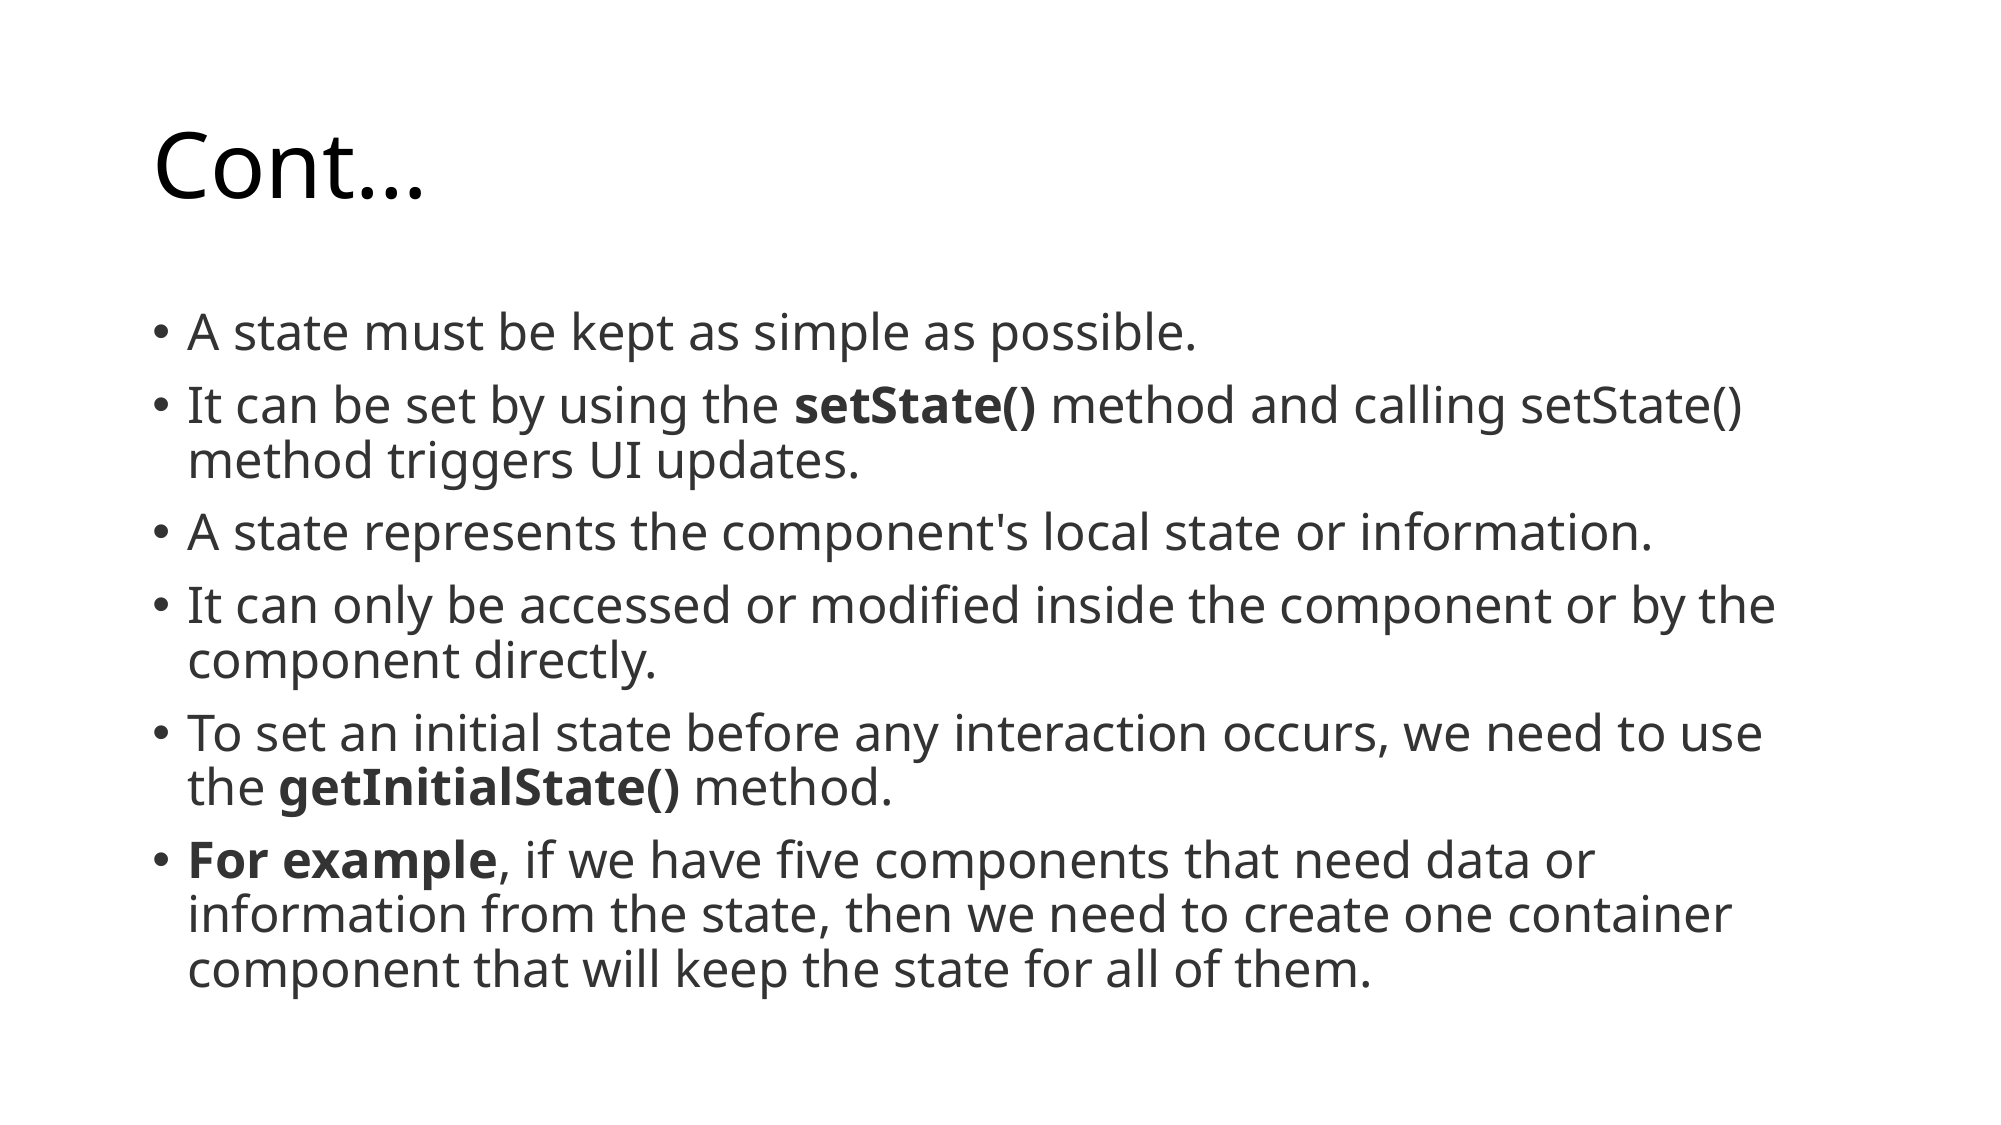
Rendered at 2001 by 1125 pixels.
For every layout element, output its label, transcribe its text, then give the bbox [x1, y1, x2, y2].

title Cont… [137, 59, 1863, 278]
list A state must be kept as simple as possible. It can be set by using the setState() method and calling setState() method triggers UI updates. A state represents the component's local state or information. It can only be accessed or modified inside the component or by the component directly. To set an initial state before any interaction occurs, we need to use the getInitialState() method. For example, if we have five components that need data or information from the state, then we need to create one container component that will keep the state for all of them. [137, 299, 1863, 1014]
